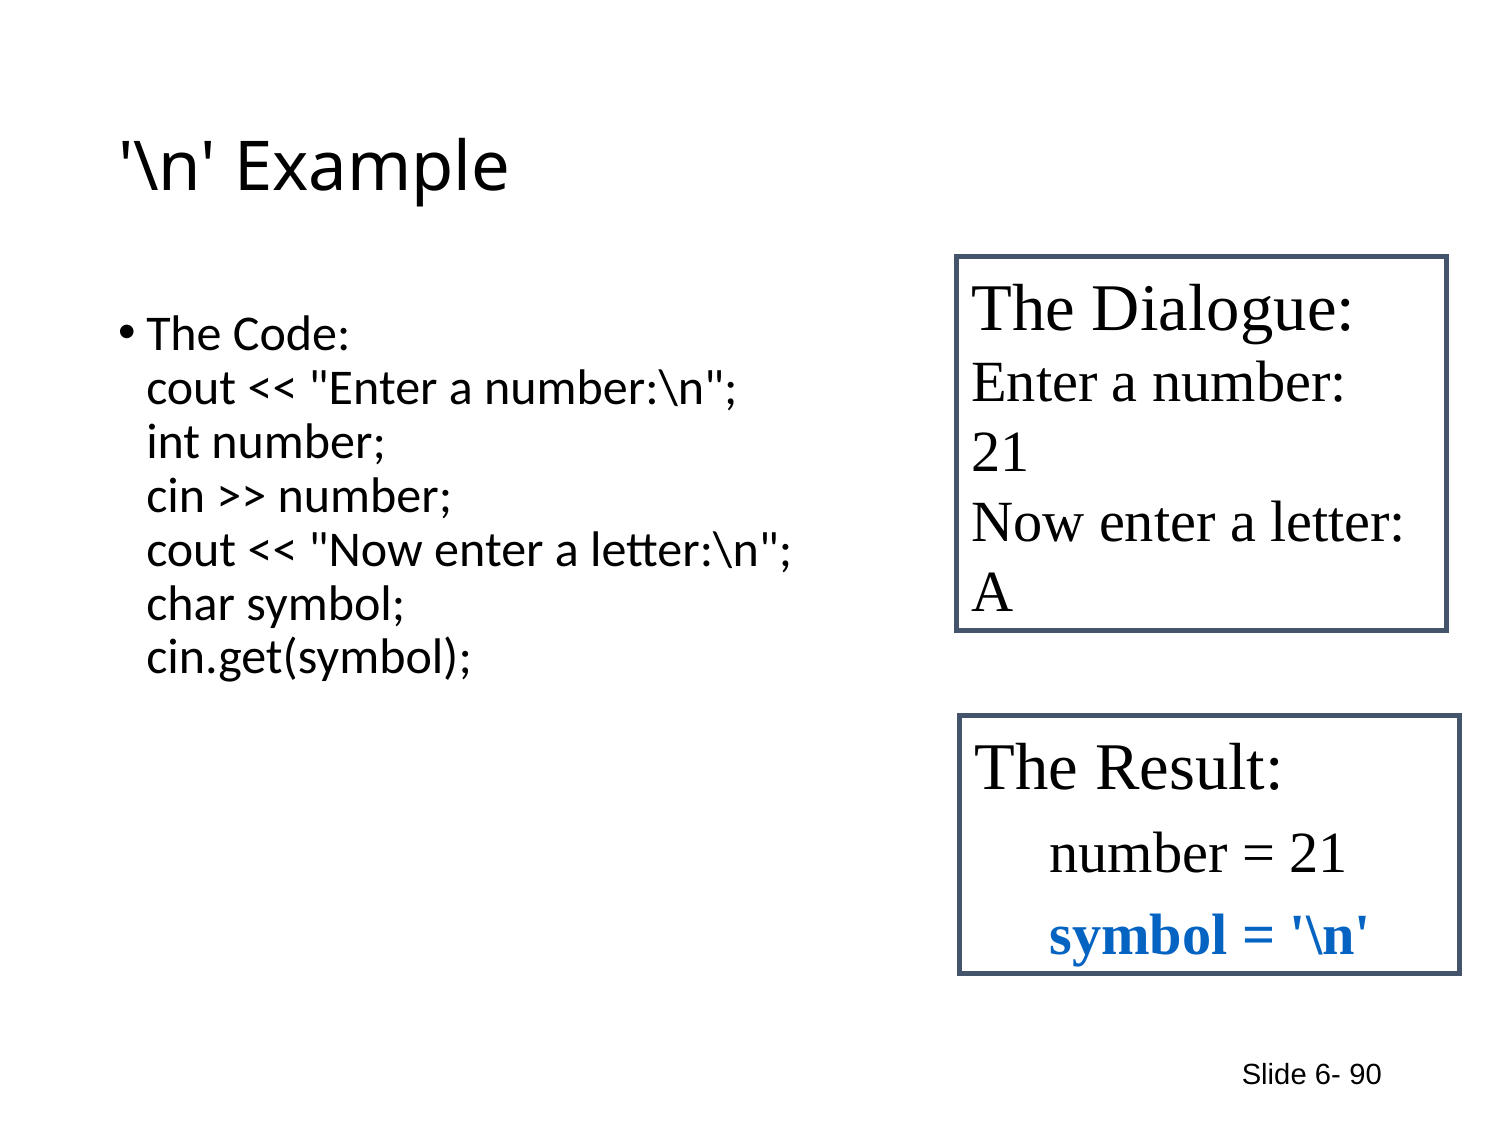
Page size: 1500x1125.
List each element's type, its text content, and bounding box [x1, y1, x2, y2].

title '\n' Example [103, 59, 1397, 278]
list The Code: cout << "Enter a number:\n"; int number; cin >> number; cout << "Now enter a letter:\n"; char symbol; cin.get(symbol); [103, 299, 1397, 763]
text_box The Dialogue: Enter a number: 21 Now enter a letter: A [956, 256, 1447, 631]
text_box The Result: number = 21 symbol = '\n' [959, 715, 1460, 974]
slide_number Slide 6- 90 [1059, 1042, 1397, 1103]
